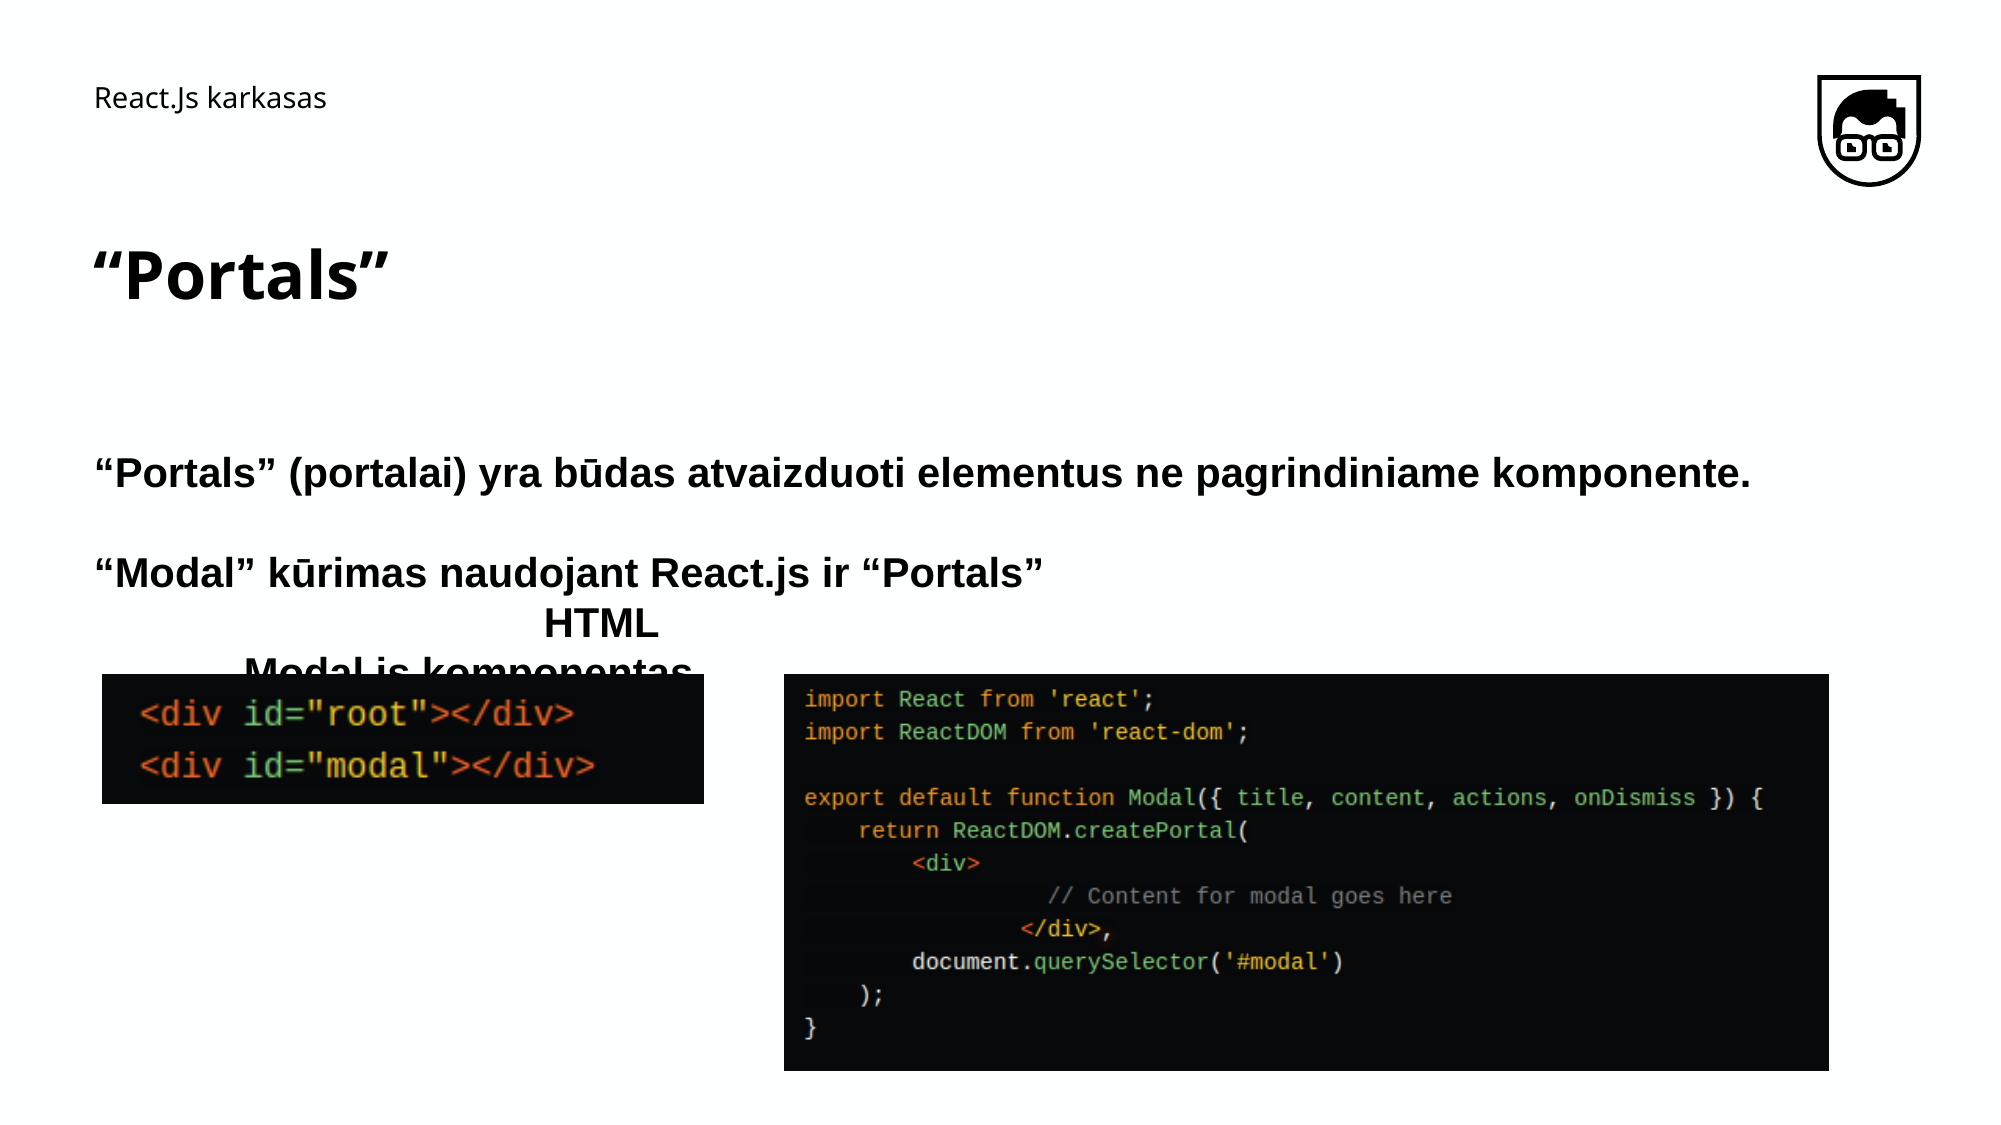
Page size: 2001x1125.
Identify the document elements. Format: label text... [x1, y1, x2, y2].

title “Portals” [78, 224, 1851, 438]
list React.Js karkasas [78, 75, 1000, 150]
list “Portals” (portalai) yra būdas atvaizduoti elementus ne pagrindiniame komponente. “Modal” kūrimas naudojant React.js ir “Portals” HTML Modal.js komponentas [78, 438, 1906, 1064]
picture [101, 673, 704, 804]
picture [784, 673, 1829, 1072]
